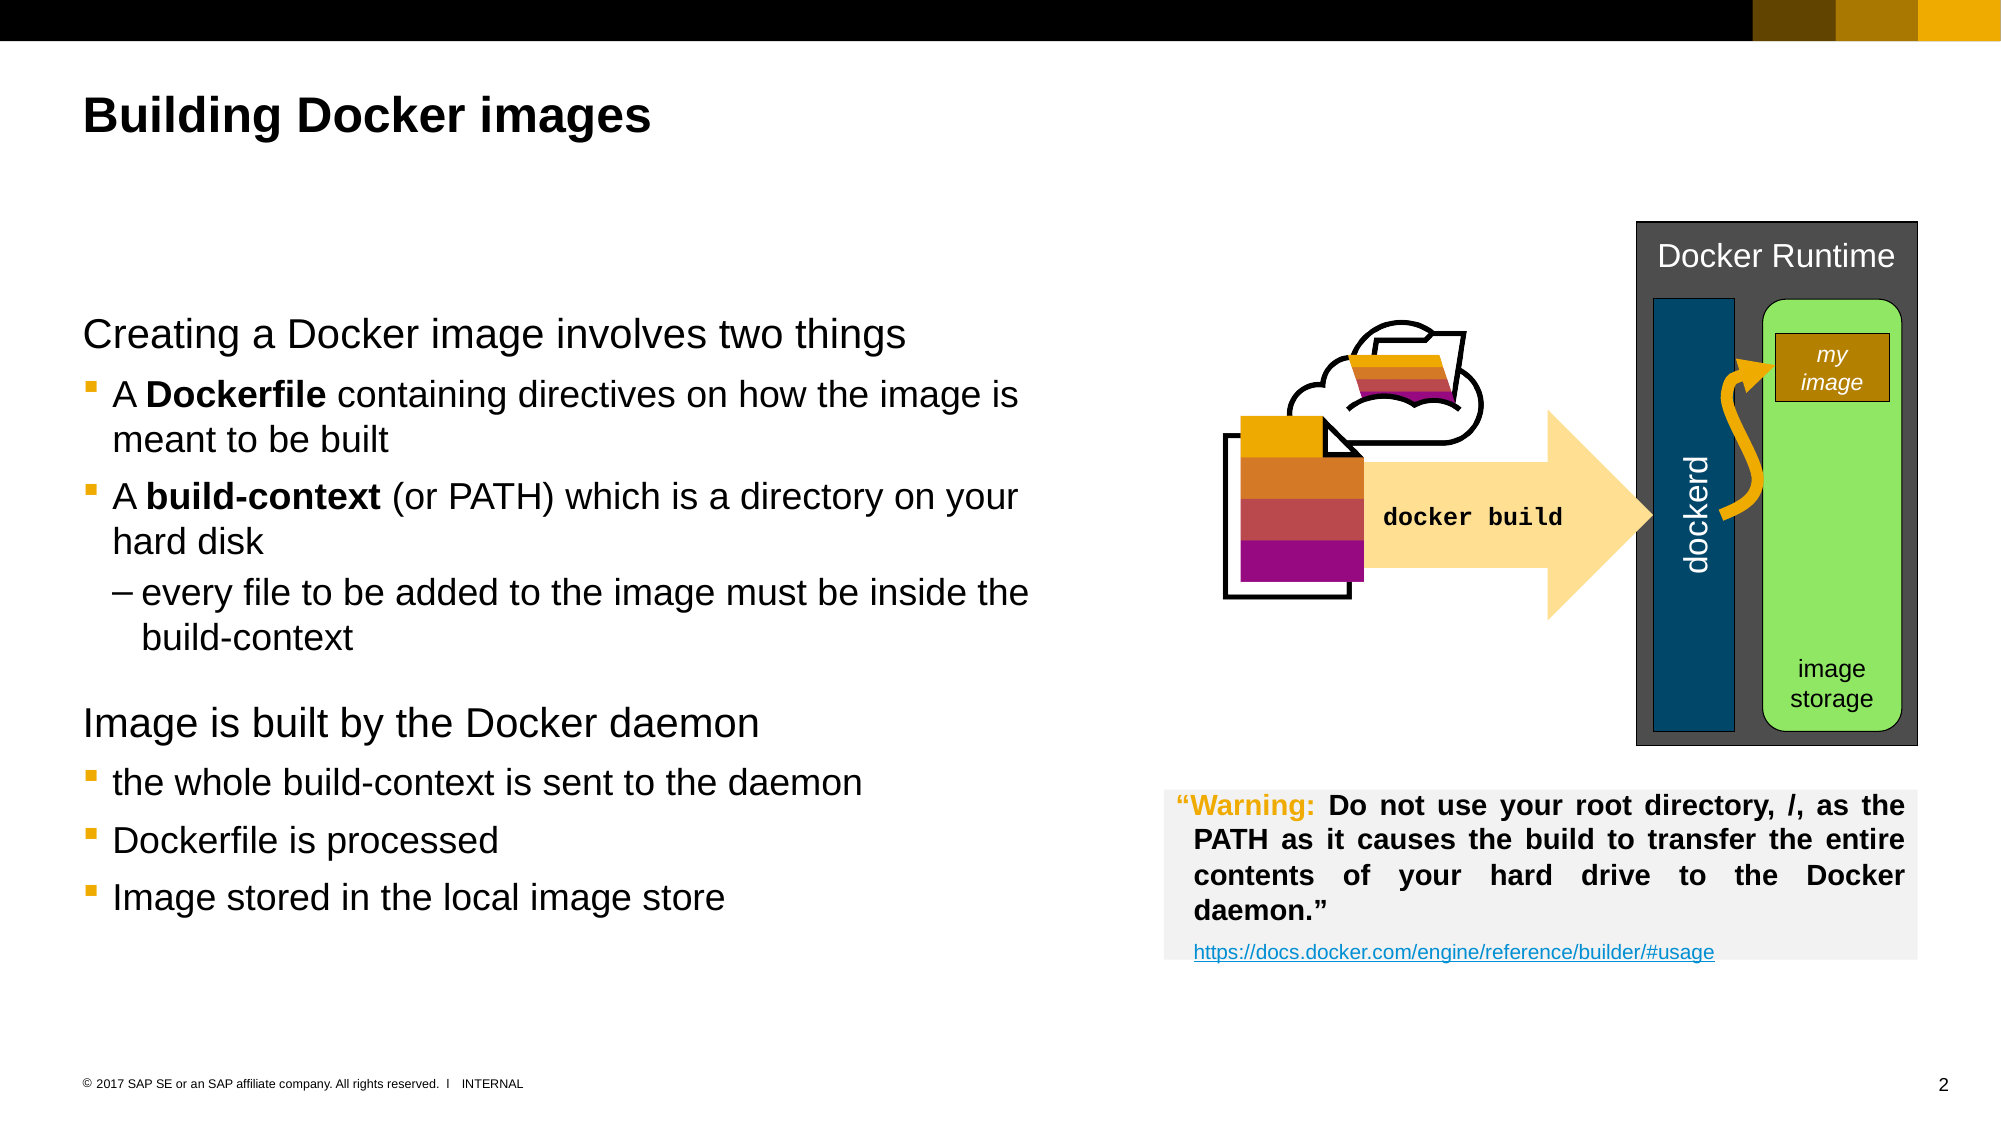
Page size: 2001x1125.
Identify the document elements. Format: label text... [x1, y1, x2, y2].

text_box docker build [1532, 409, 1630, 621]
list Creating a Docker image involves two things A Dockerfile containing directives on how the image is meant to be built A build-context (or PATH) which is a directory on your hard disk every file to be added to the image must be inside the build-context Image is built by the Docker daemon the whole build-context is sent to the daemon Dockerfile is processed Image stored in the local image store [82, 265, 1099, 960]
picture [1191, 298, 1527, 633]
text_box “Warning: Do not use your root directory, /, as the PATH as it causes the build to transfer the entire contents of your hard drive to the Docker daemon.” https://docs.docker.com/engine/reference/builder/#usage [1163, 789, 1918, 960]
title Building Docker images [82, 82, 1918, 144]
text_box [1635, 221, 1918, 747]
